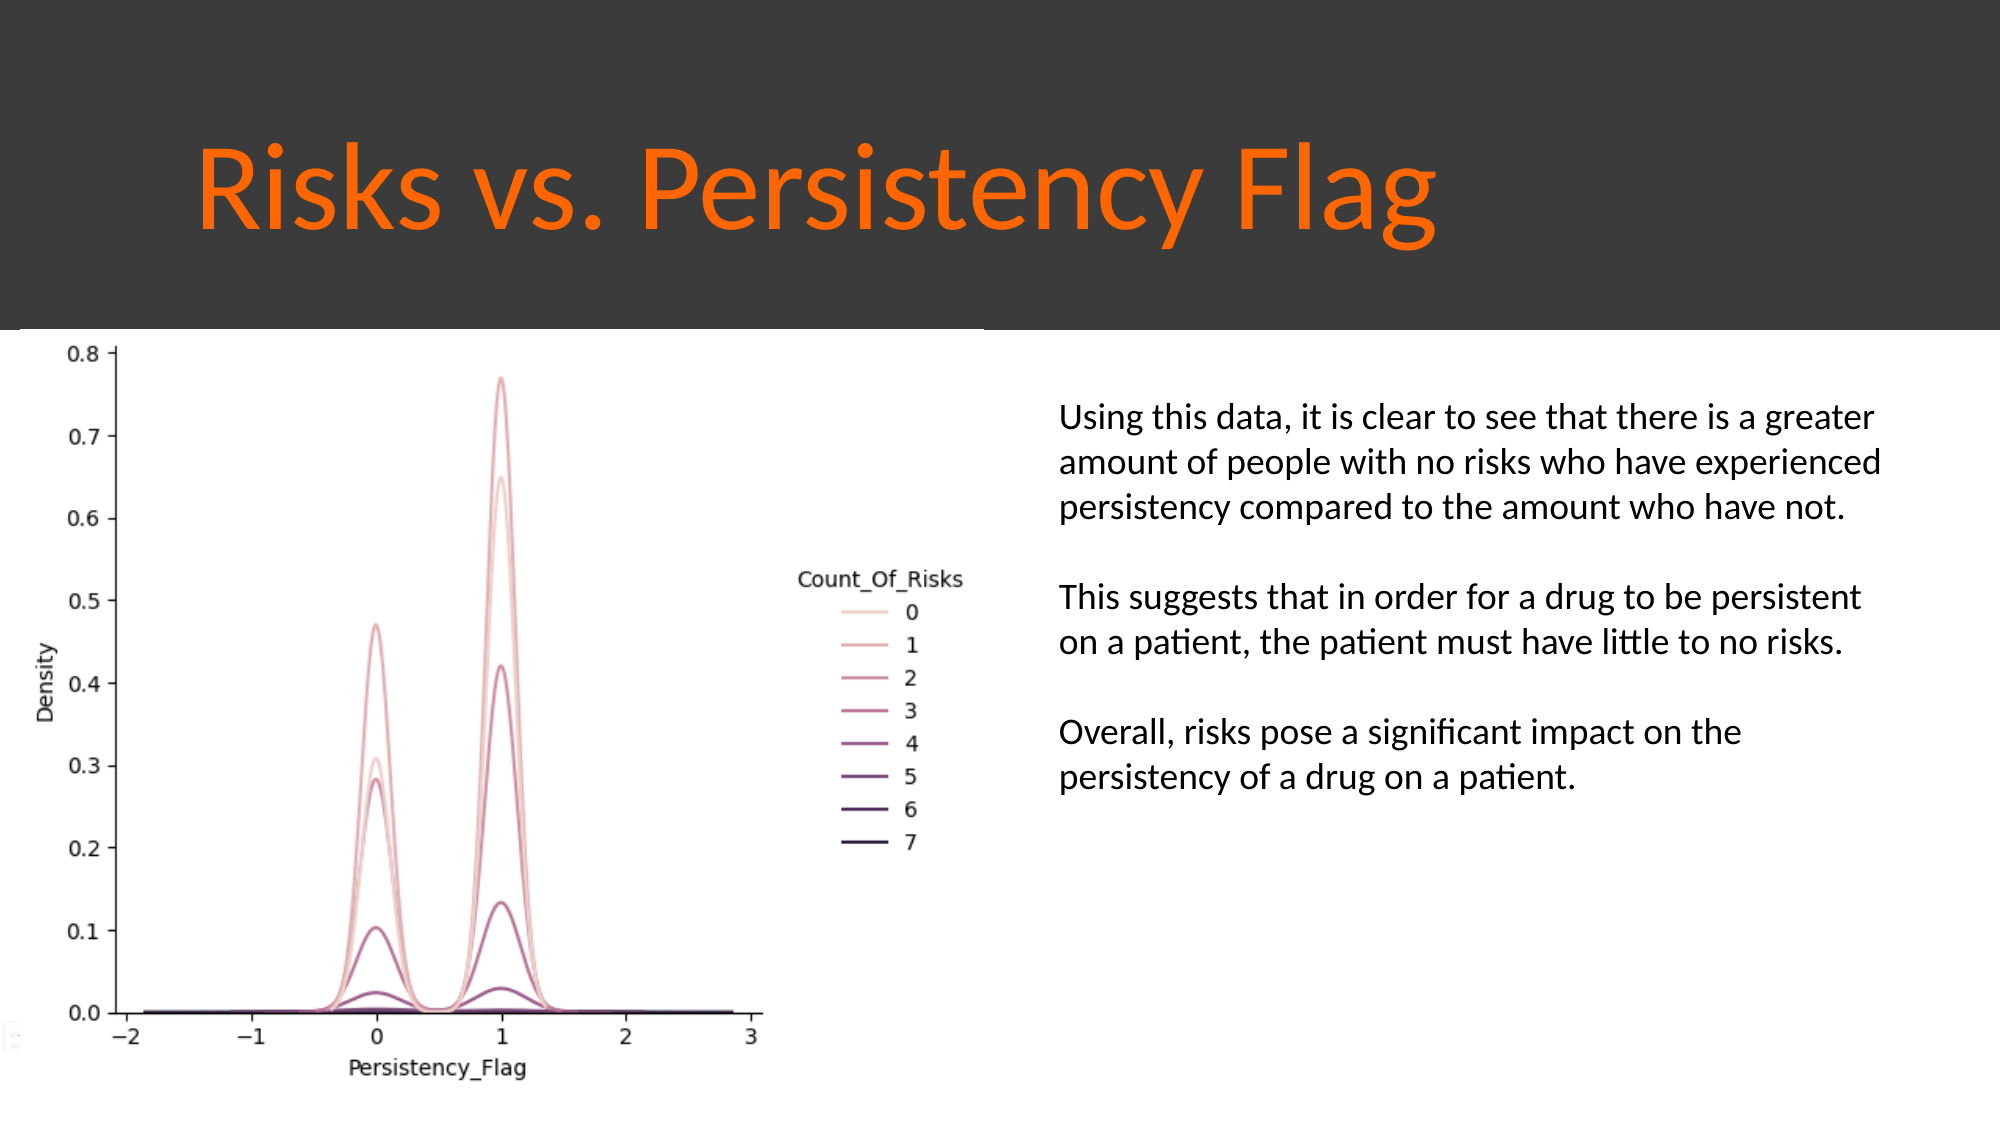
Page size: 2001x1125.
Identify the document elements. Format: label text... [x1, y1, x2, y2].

title . [0, 0, 2000, 330]
text_box Risks vs. Persistency Flag [179, 97, 1602, 262]
picture [0, 329, 984, 1125]
text_box Using this data, it is clear to see that there is a greater amount of people with no risks who have experienced persistency compared to the amount who have not. This suggests that in order for a drug to be persistent on a patient, the patient must have little to no risks. Overall, risks pose a significant impact on the persistency of a drug on a patient. [1044, 385, 1920, 805]
